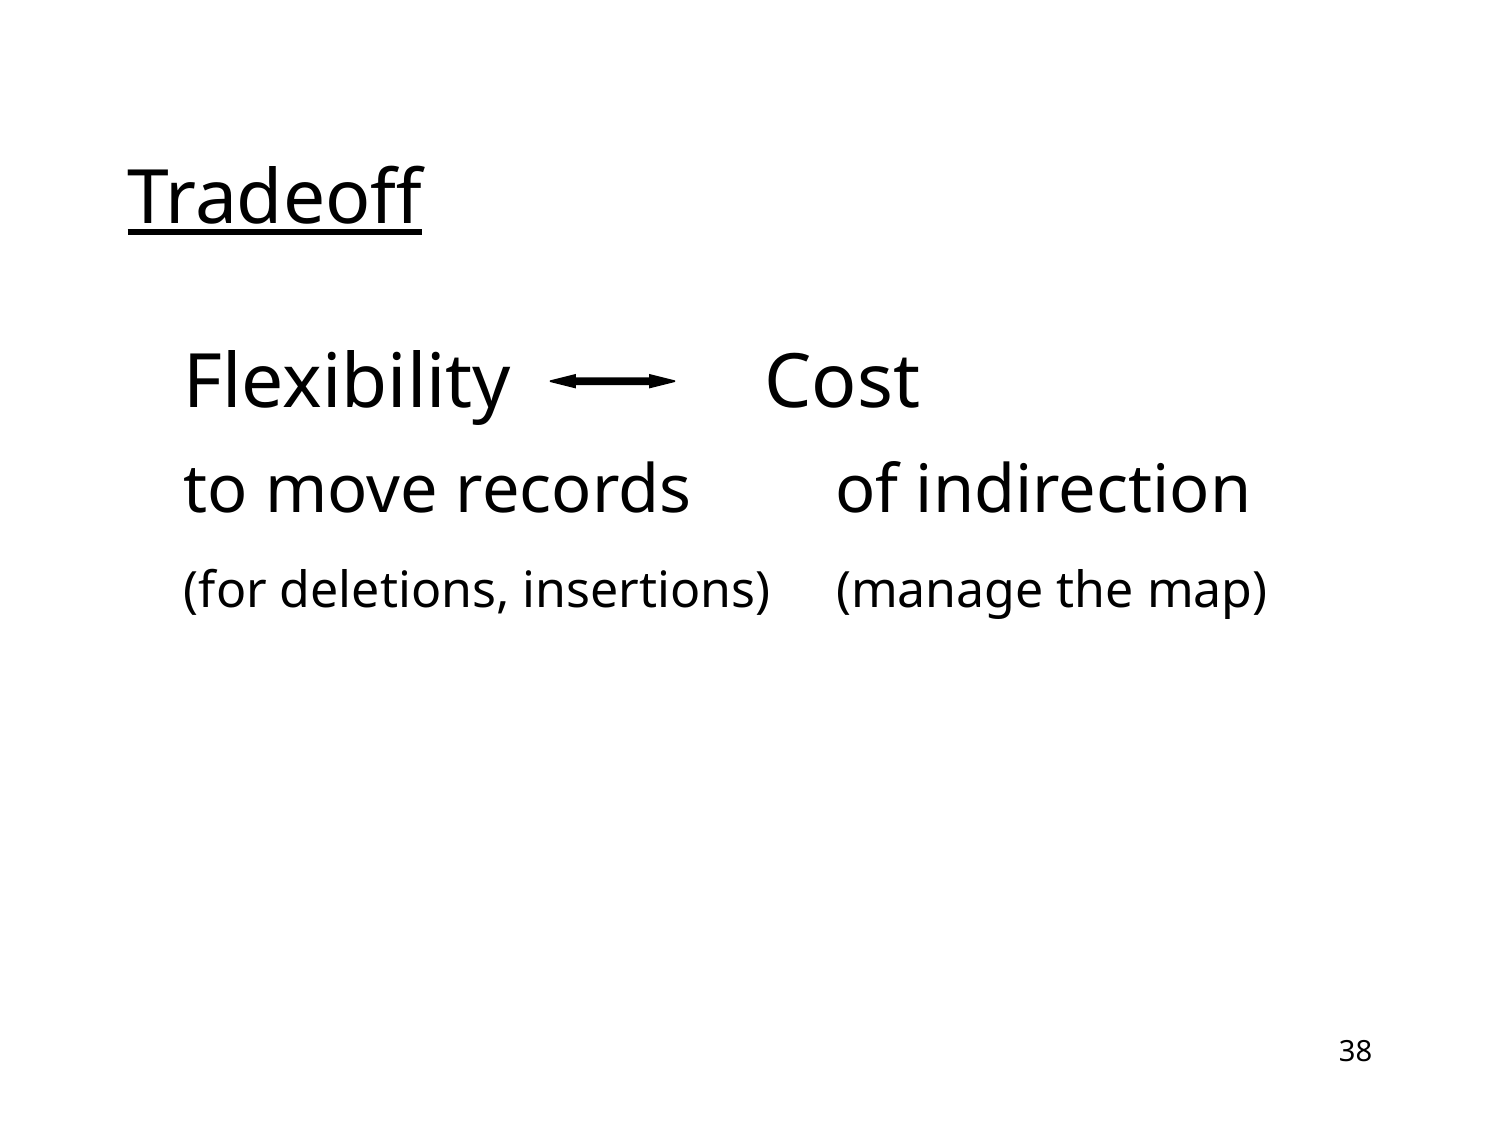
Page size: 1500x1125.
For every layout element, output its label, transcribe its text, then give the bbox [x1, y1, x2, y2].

title Tradeoff [112, 99, 1388, 288]
text_box [549, 374, 676, 388]
slide_number 38 [1074, 1024, 1388, 1101]
list Flexibility Cost to move records of indirection (for deletions, insertions) (manage the map) [112, 324, 1388, 1000]
